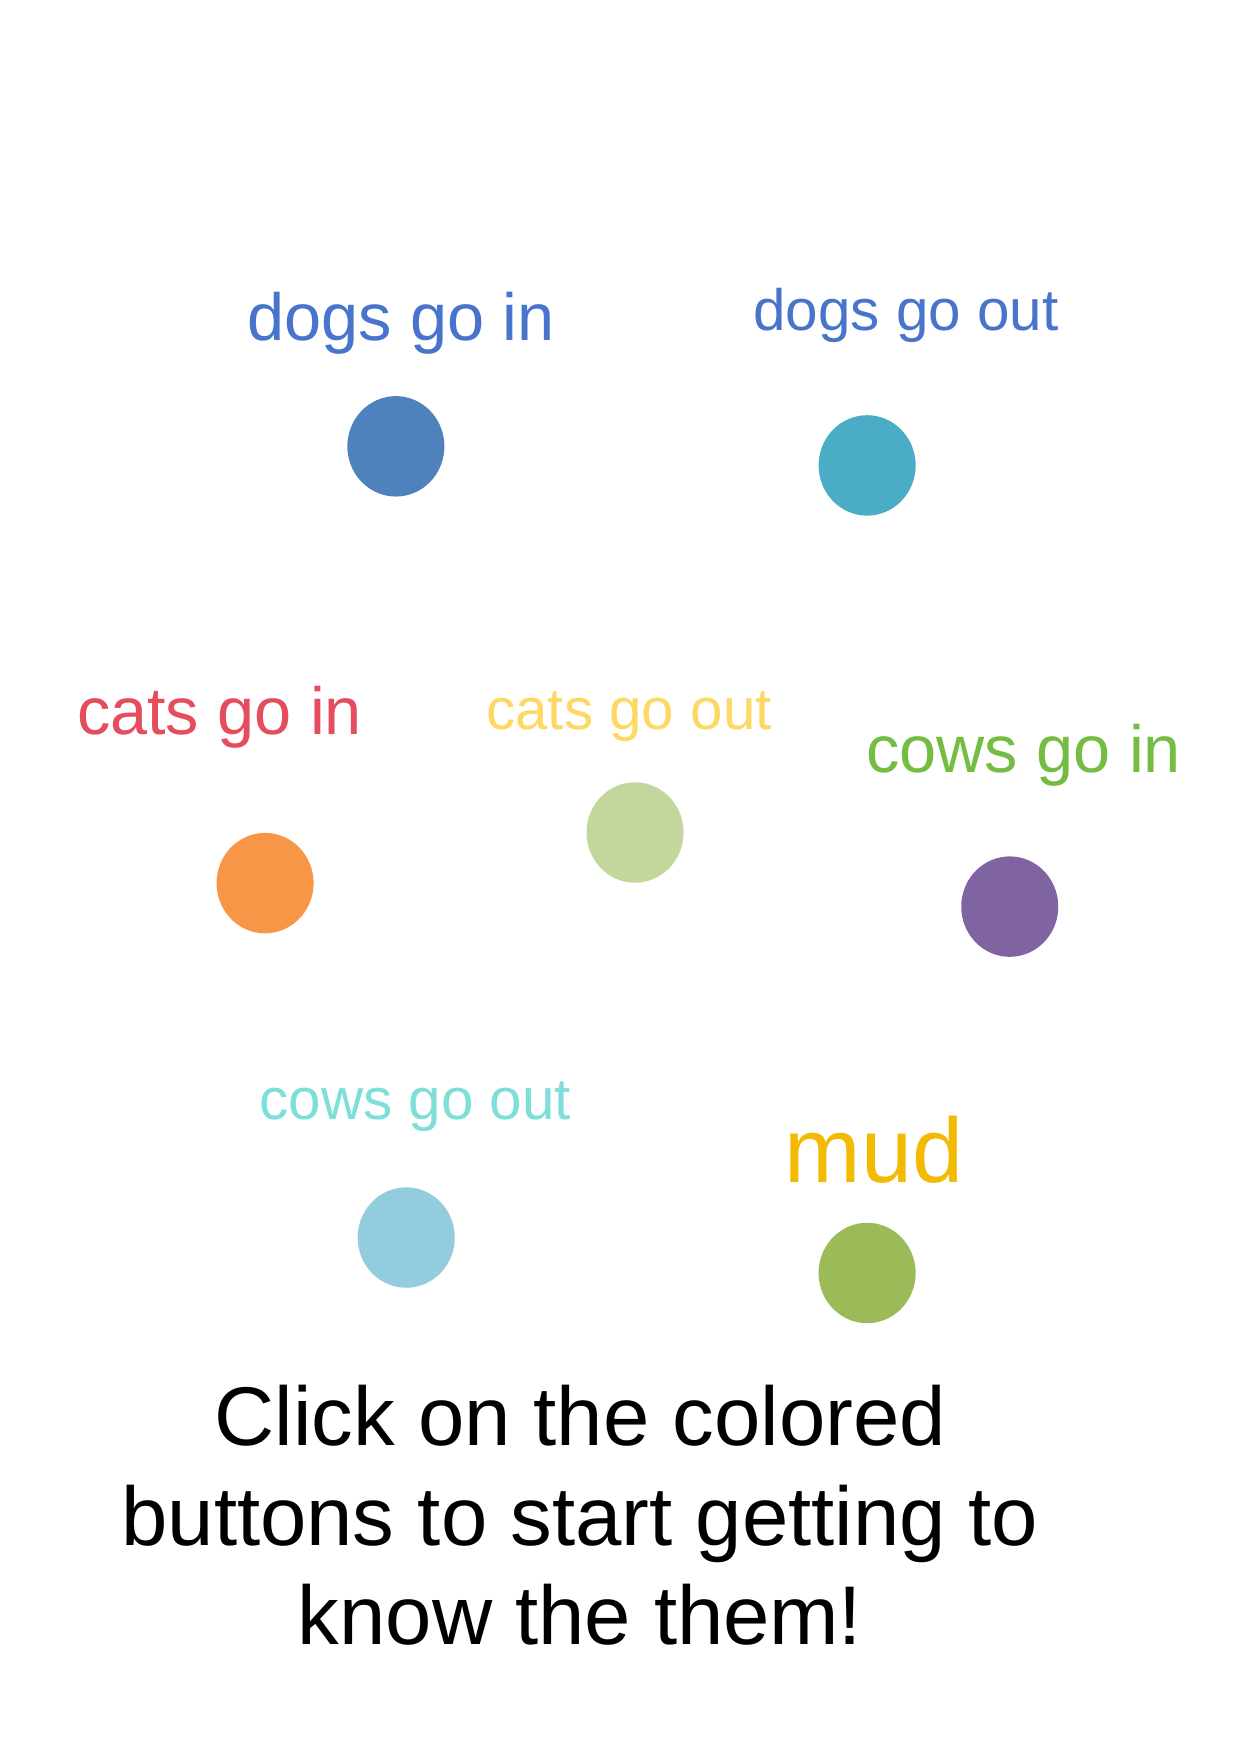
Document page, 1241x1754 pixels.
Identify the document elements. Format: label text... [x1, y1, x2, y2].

text_box cows go in [851, 698, 1241, 844]
text_box Click on the colored buttons to start getting to know the them! [62, 1354, 1099, 1625]
text_box [816, 1228, 918, 1326]
text_box [345, 412, 447, 499]
text_box cats go in [62, 660, 453, 806]
text_box dogs go in [232, 266, 623, 412]
text_box cats go out [471, 664, 862, 810]
text_box [355, 1199, 457, 1290]
text_box cows go out [245, 1053, 636, 1199]
text_box mud [769, 1082, 1228, 1228]
text_box [584, 810, 686, 885]
text_box [816, 413, 918, 518]
text_box dogs go out [738, 264, 1129, 410]
text_box [959, 854, 1061, 959]
text_box [214, 830, 316, 936]
